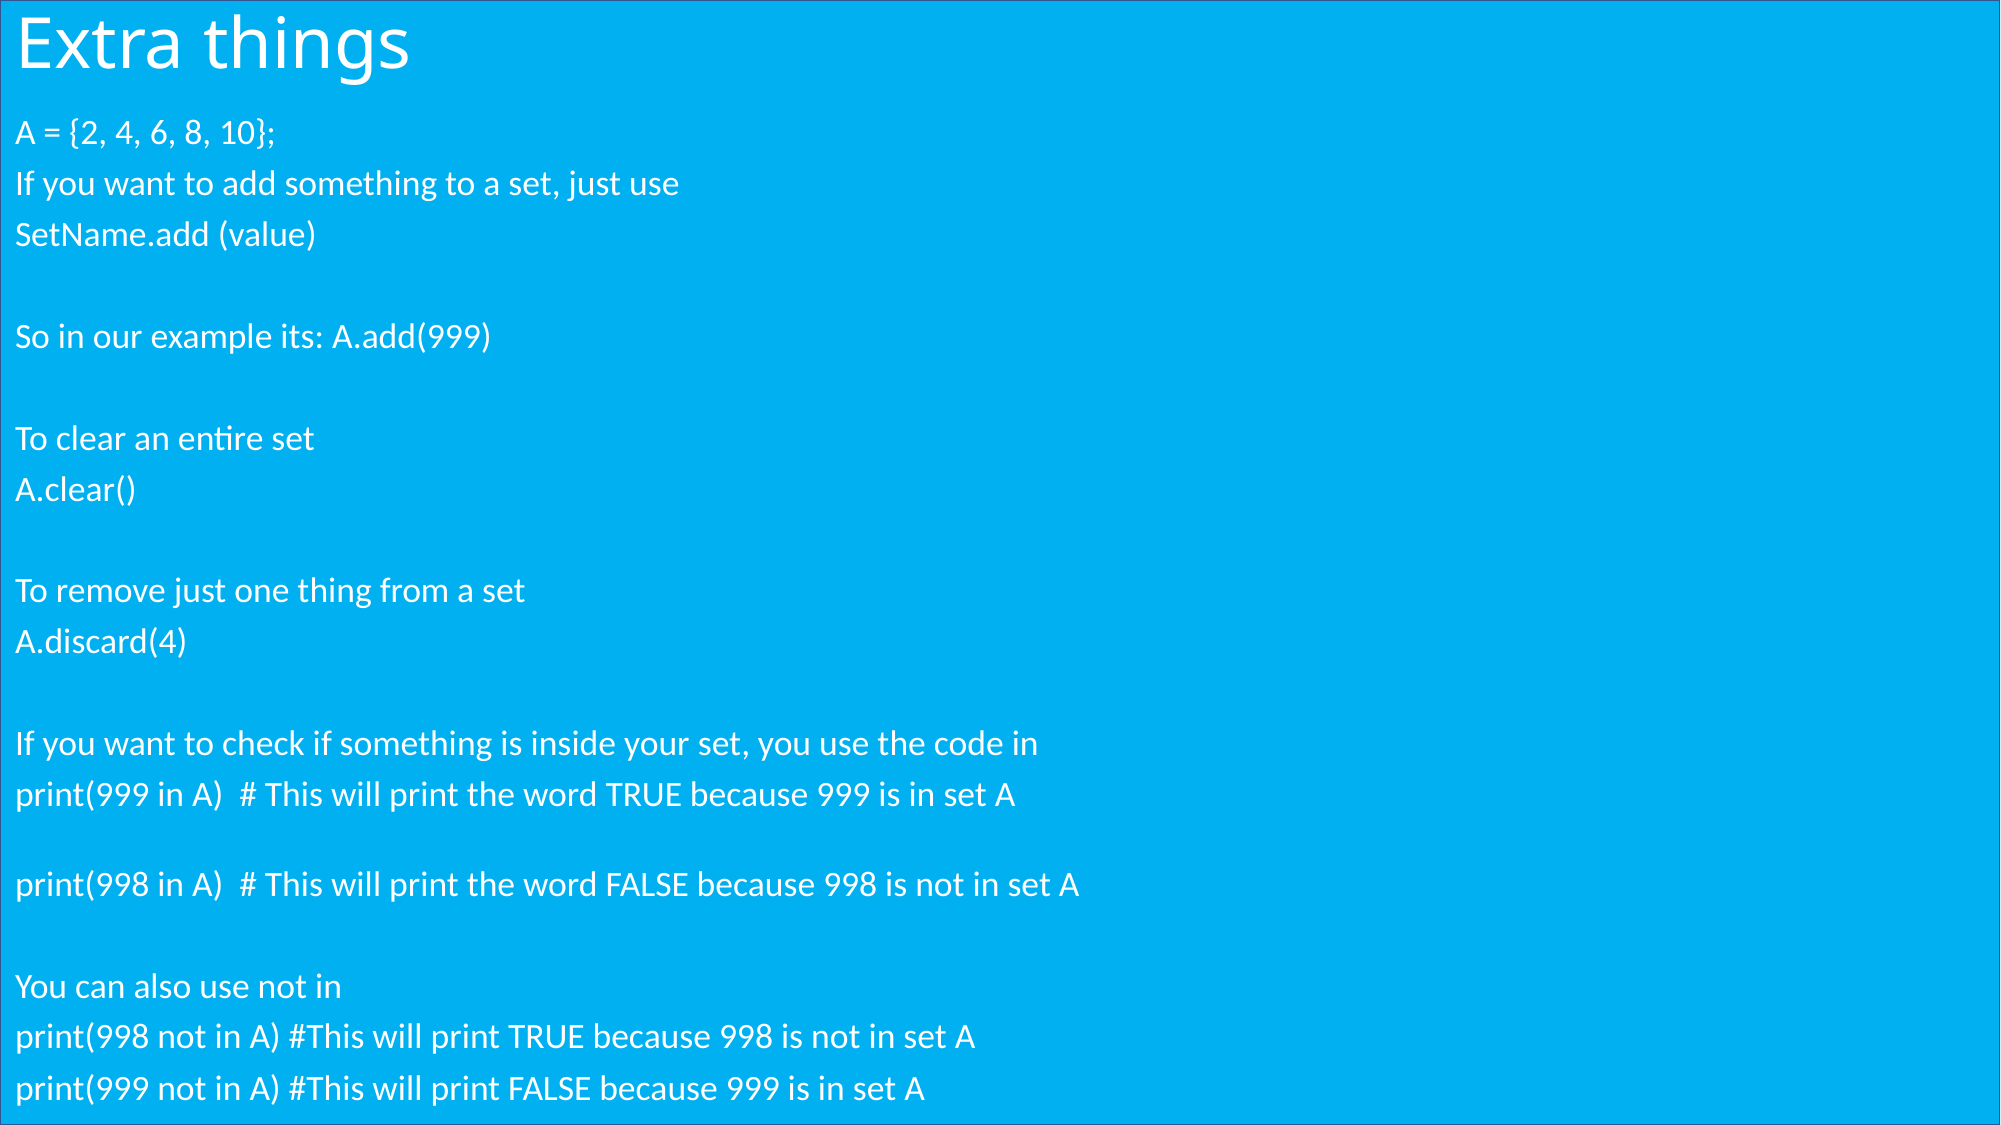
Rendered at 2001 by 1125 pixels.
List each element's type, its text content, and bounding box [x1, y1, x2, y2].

list A = {2, 4, 6, 8, 10}; If you want to add something to a set, just use SetName.add (value) So in our example its: A.add(999) To clear an entire set A.clear() To remove just one thing from a set A.discard(4) If you want to check if something is inside your set, you use the code in print(999 in A) # This will print the word TRUE because 999 is in set A print(998 in A) # This will print the word FALSE because 998 is not in set A You can also use not in print(998 not in A) #This will print TRUE because 998 is not in set A print(999 not in A) #This will print FALSE because 999 is in set A [0, 106, 2000, 1125]
title Extra things [0, 0, 2000, 92]
